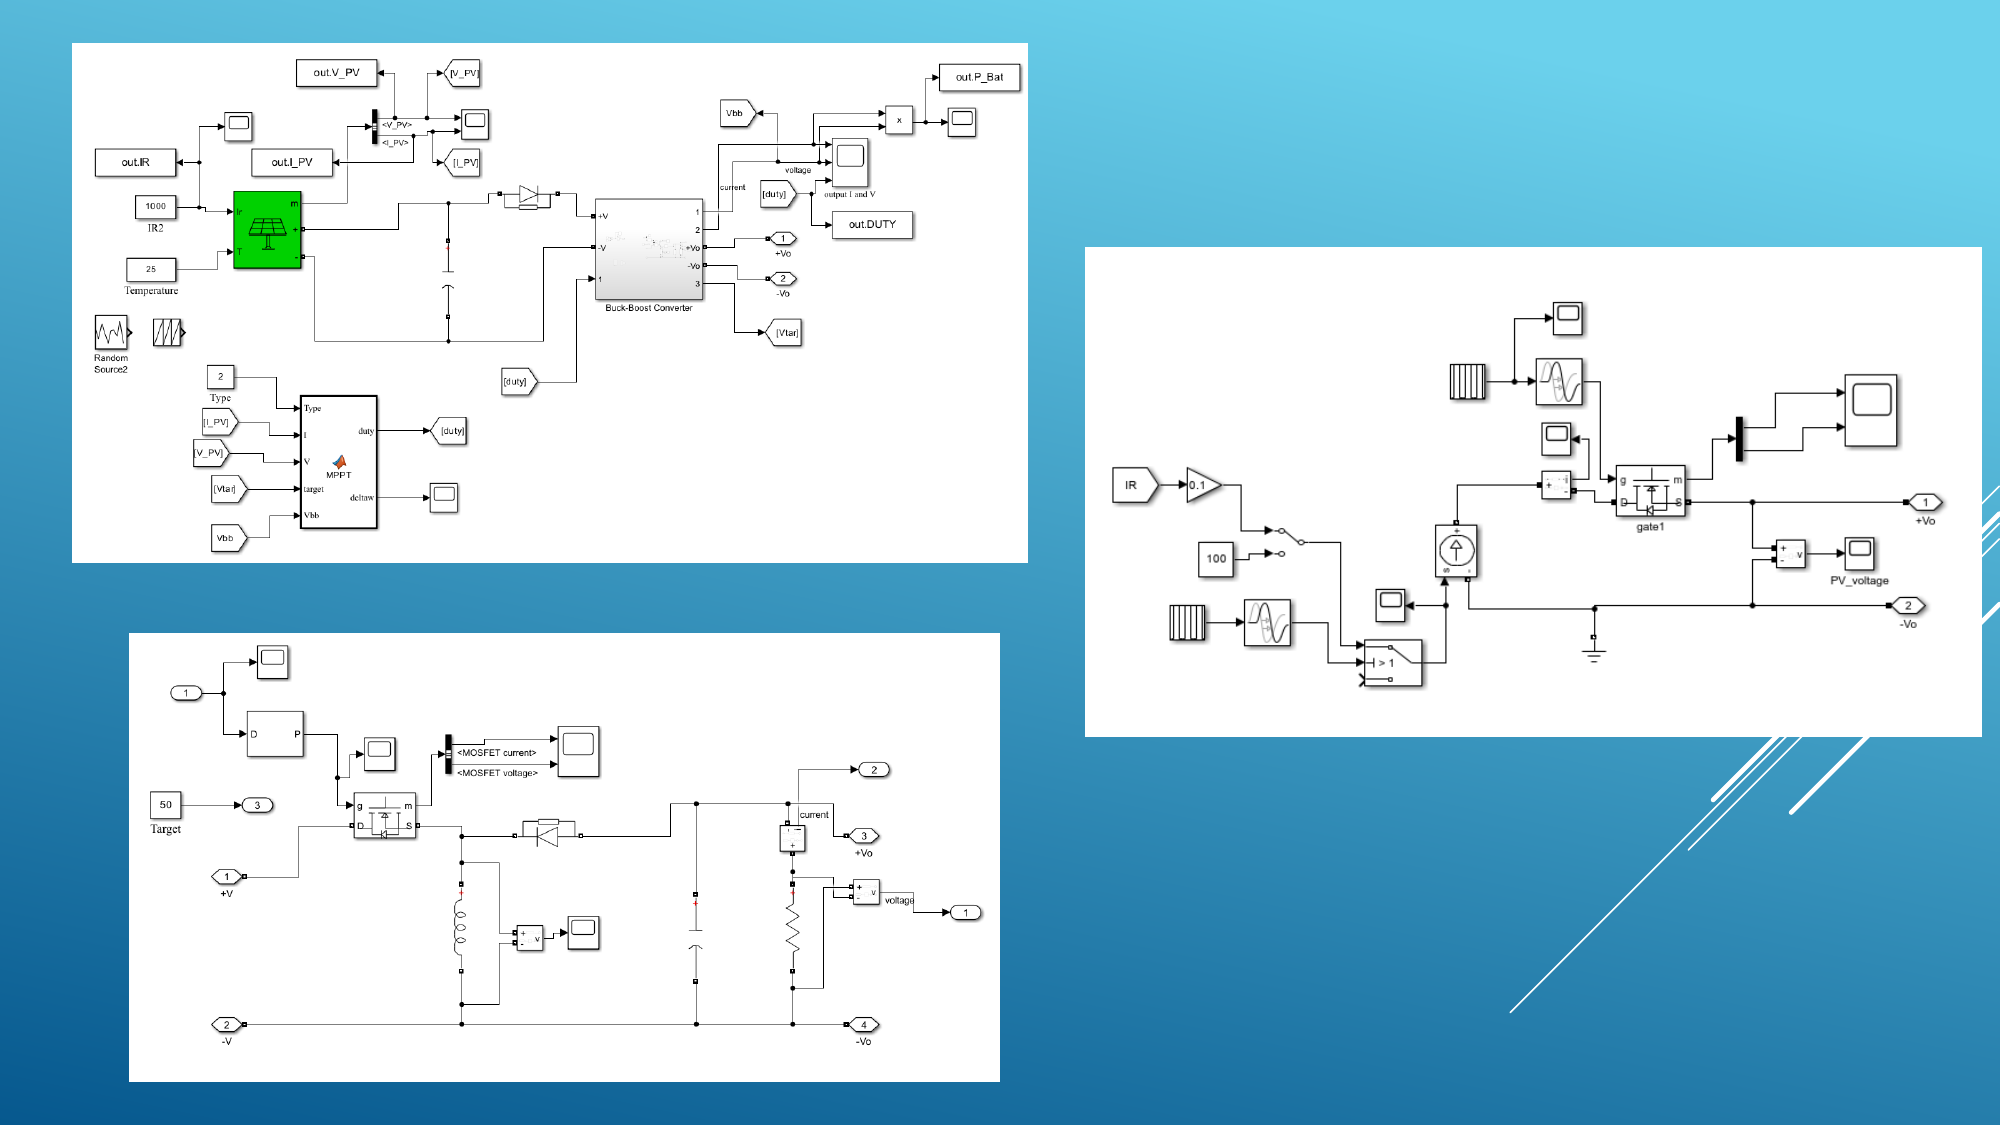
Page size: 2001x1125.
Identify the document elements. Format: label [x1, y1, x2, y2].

picture [71, 43, 1028, 563]
picture [1084, 247, 1982, 737]
picture [129, 633, 1001, 1082]
